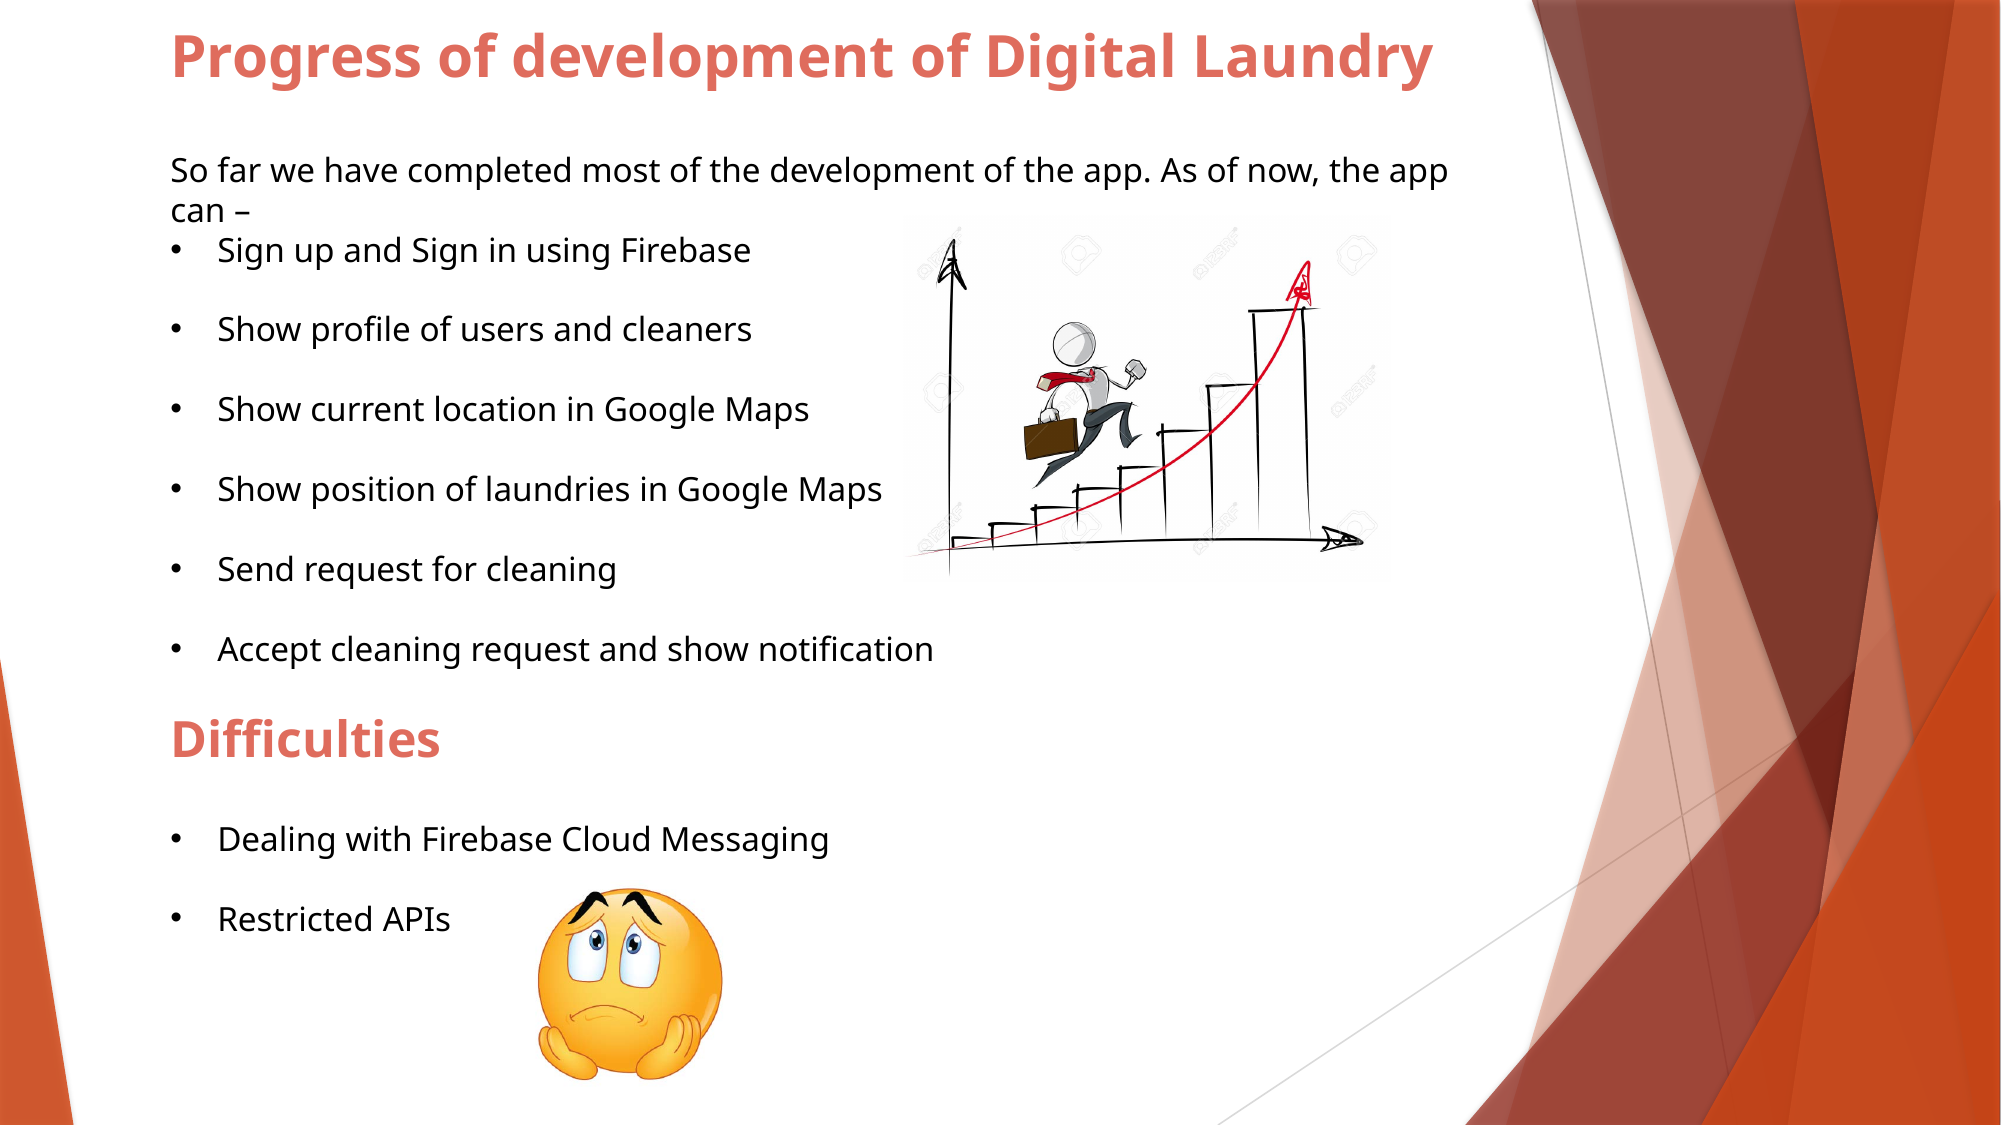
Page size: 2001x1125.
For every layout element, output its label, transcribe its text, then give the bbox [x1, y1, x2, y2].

picture [526, 880, 734, 1088]
picture [903, 214, 1391, 583]
text_box Progress of development of Digital Laundry So far we have completed most of the development of the app. As of now, the app can – Sign up and Sign in using Firebase Show profile of users and cleaners Show current location in Google Maps Show position of laundries in Google Maps Send request for cleaning Accept cleaning request and show notification Difficulties Dealing with Firebase Cloud Messaging Restricted APIs [155, 11, 1466, 1105]
